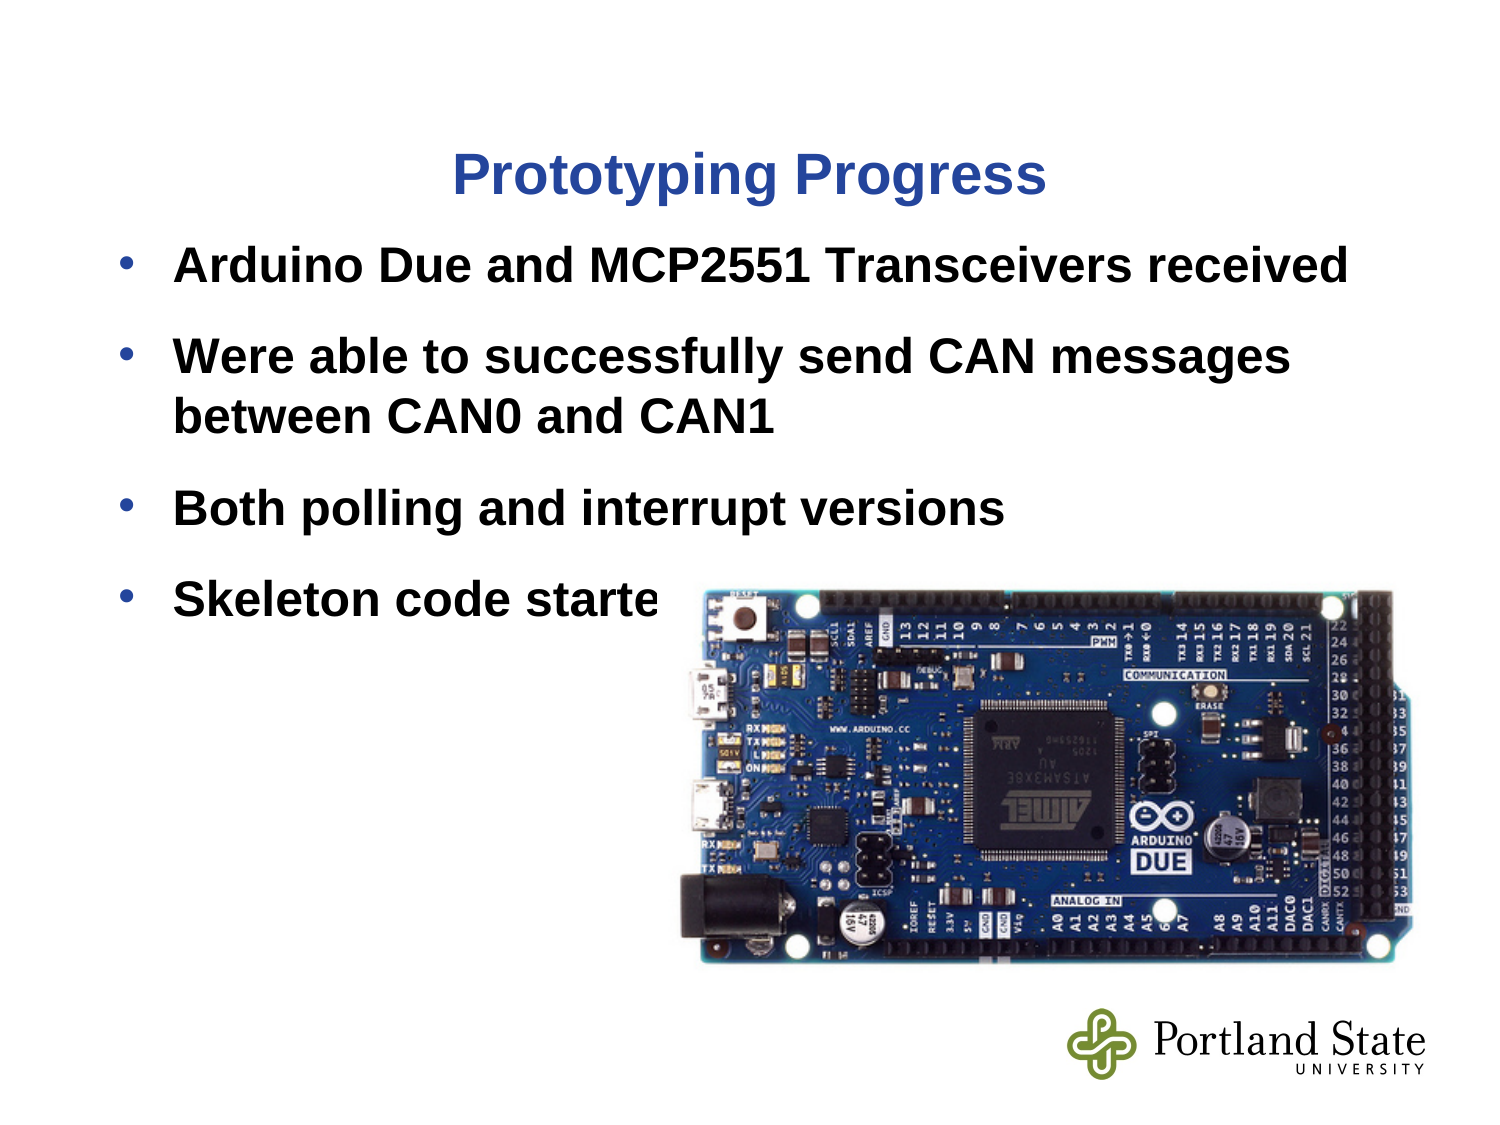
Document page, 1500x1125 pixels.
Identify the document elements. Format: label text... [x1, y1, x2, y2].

picture [1066, 1008, 1426, 1080]
text_box Prototyping Progress [0, 117, 1500, 225]
text_box Arduino Due and MCP2551 Transceivers received Were able to successfully send CAN messages between CAN0 and CAN1 Both polling and interrupt versions Skeleton code started [102, 225, 1400, 936]
picture [657, 570, 1439, 988]
